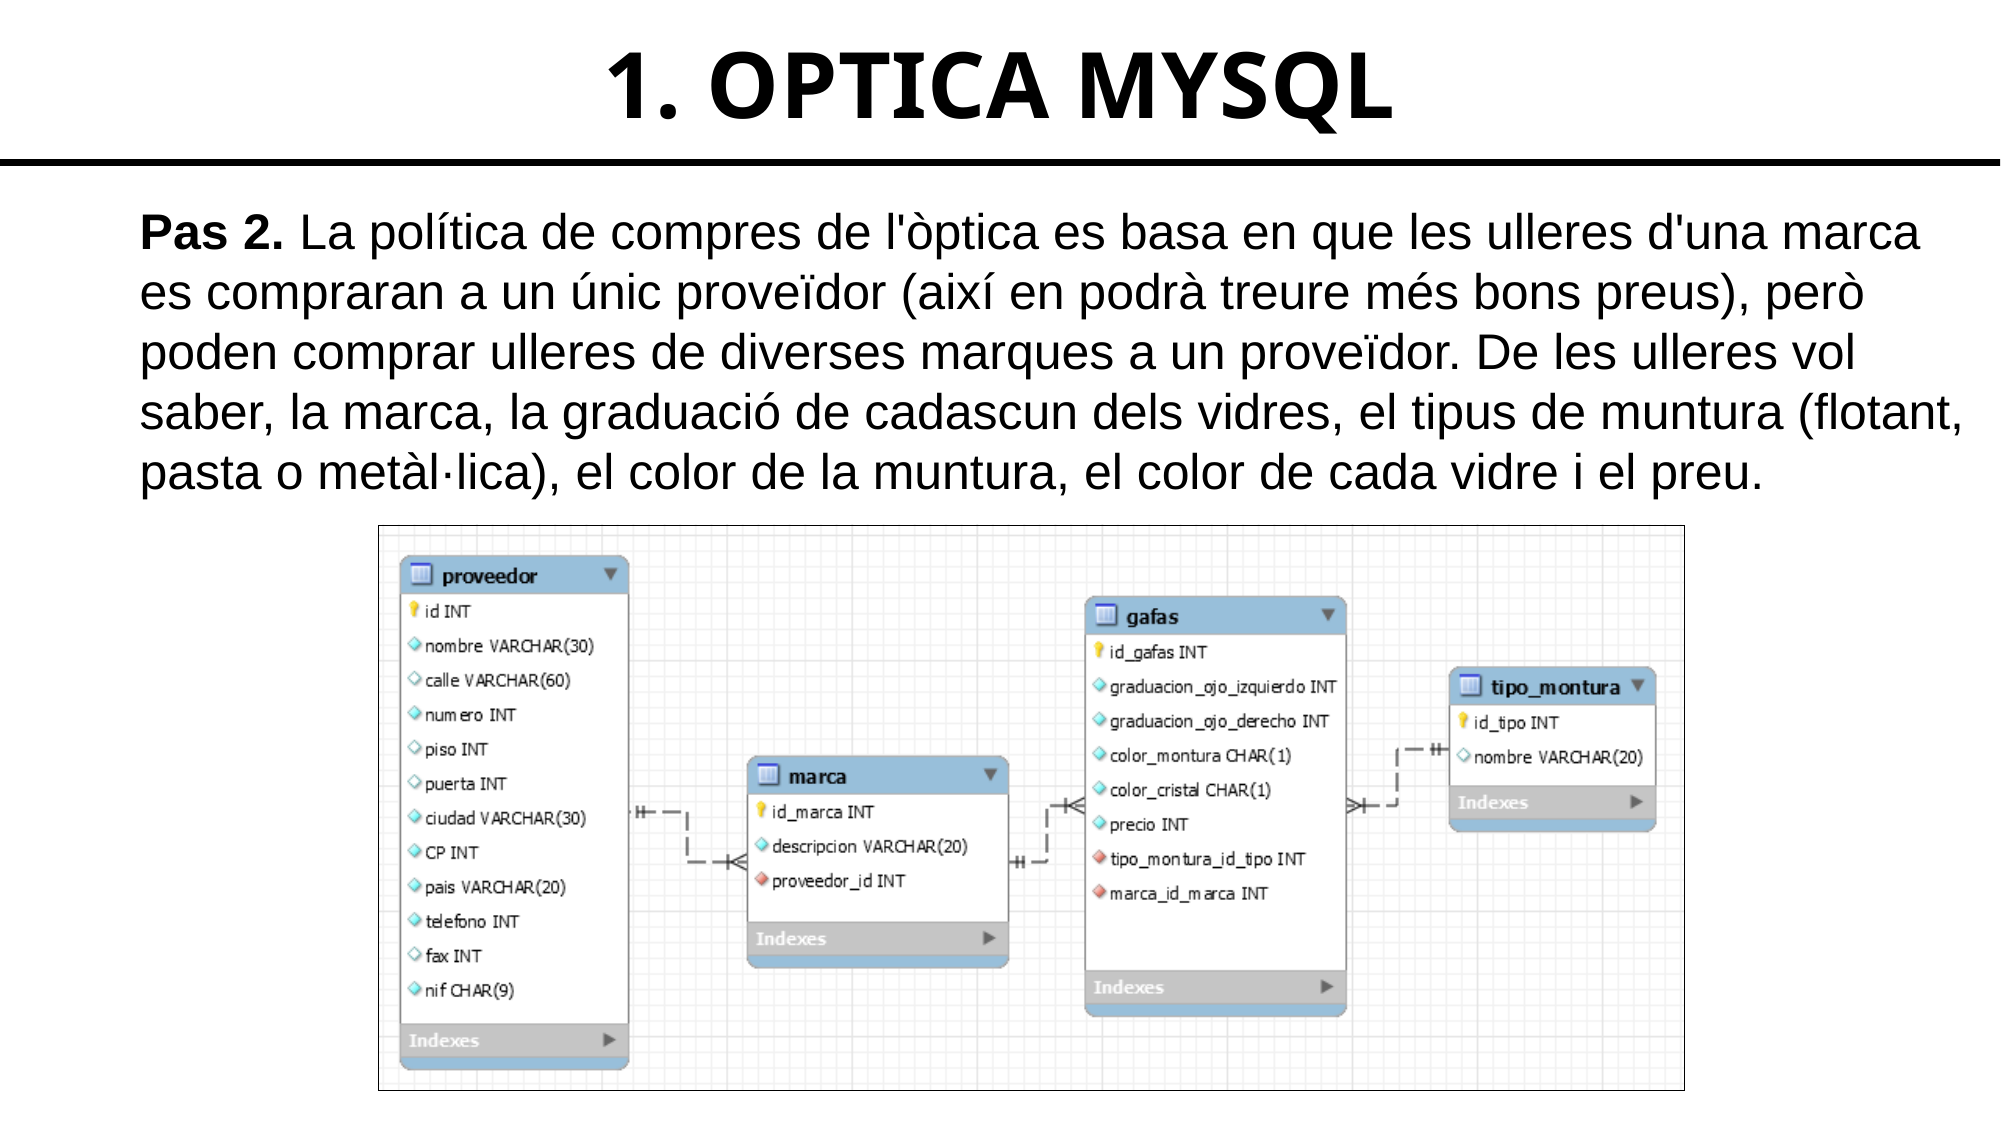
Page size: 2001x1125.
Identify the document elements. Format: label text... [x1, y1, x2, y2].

picture [377, 524, 1685, 1091]
text_box Pas 2. La política de compres de l'òptica es basa en que les ulleres d'una marca es compraran a un únic proveïdor (així en podrà treure més bons preus), però poden comprar ulleres de diverses marques a un proveïdor. De les ulleres vol saber, la marca, la graduació de cadascun dels vidres, el tipus de muntura (flotant, pasta o metàl·lica), el color de la muntura, el color de cada vidre i el preu. [137, 216, 1975, 501]
title 1. OPTICA MYSQL [0, 27, 2000, 216]
